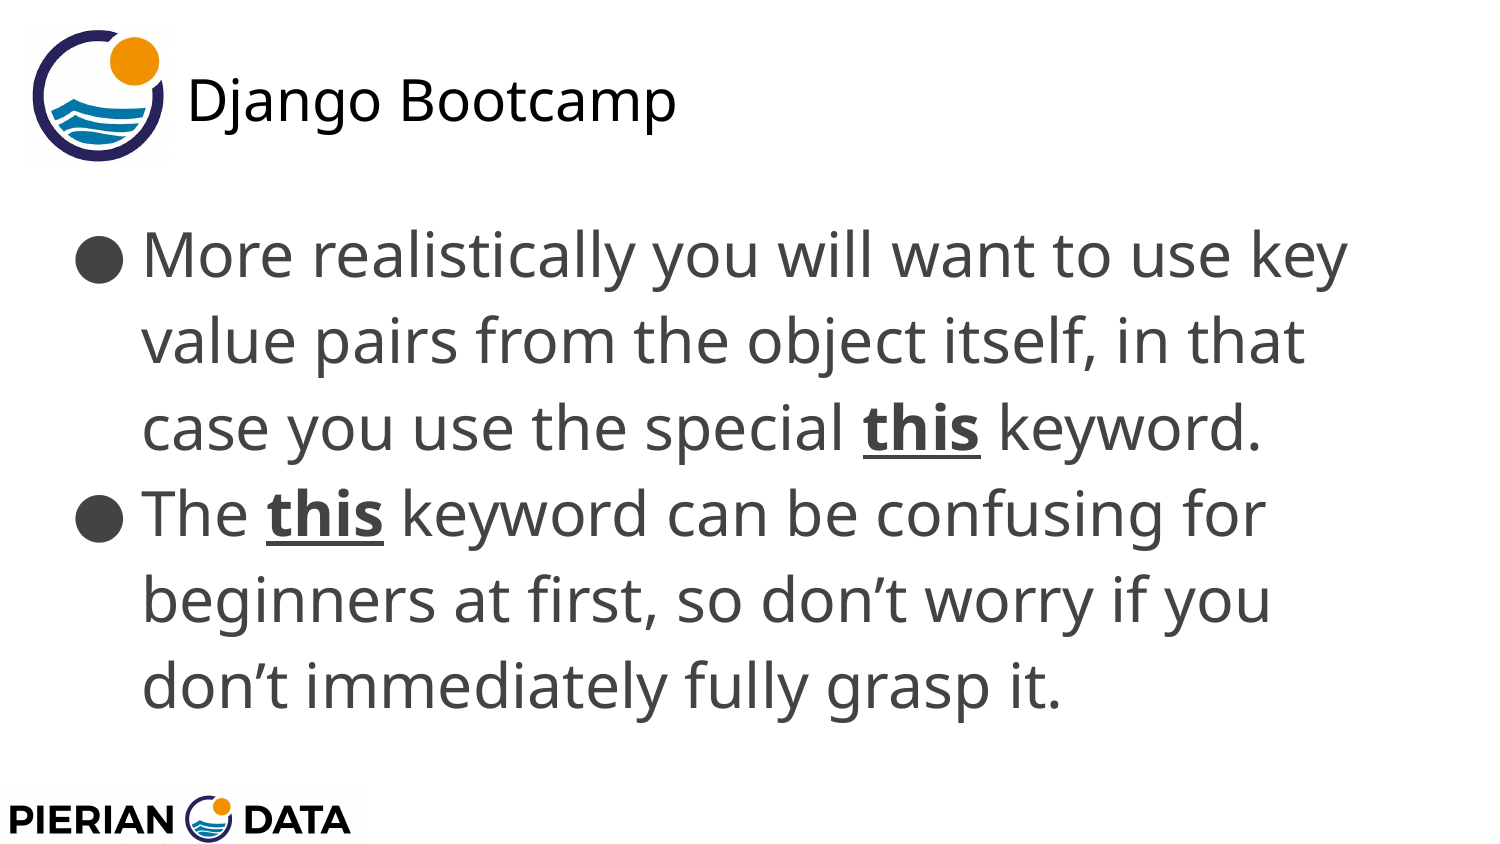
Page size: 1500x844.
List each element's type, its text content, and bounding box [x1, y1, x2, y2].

title Django Bootcamp [176, 48, 1449, 143]
list More realistically you will want to use key value pairs from the object itself, in that case you use the special this keyword. The this keyword can be confusing for beginners at first, so don’t worry if you don’t immediately fully grasp it. [51, 189, 1449, 750]
picture [24, 24, 172, 167]
picture [0, 787, 368, 844]
